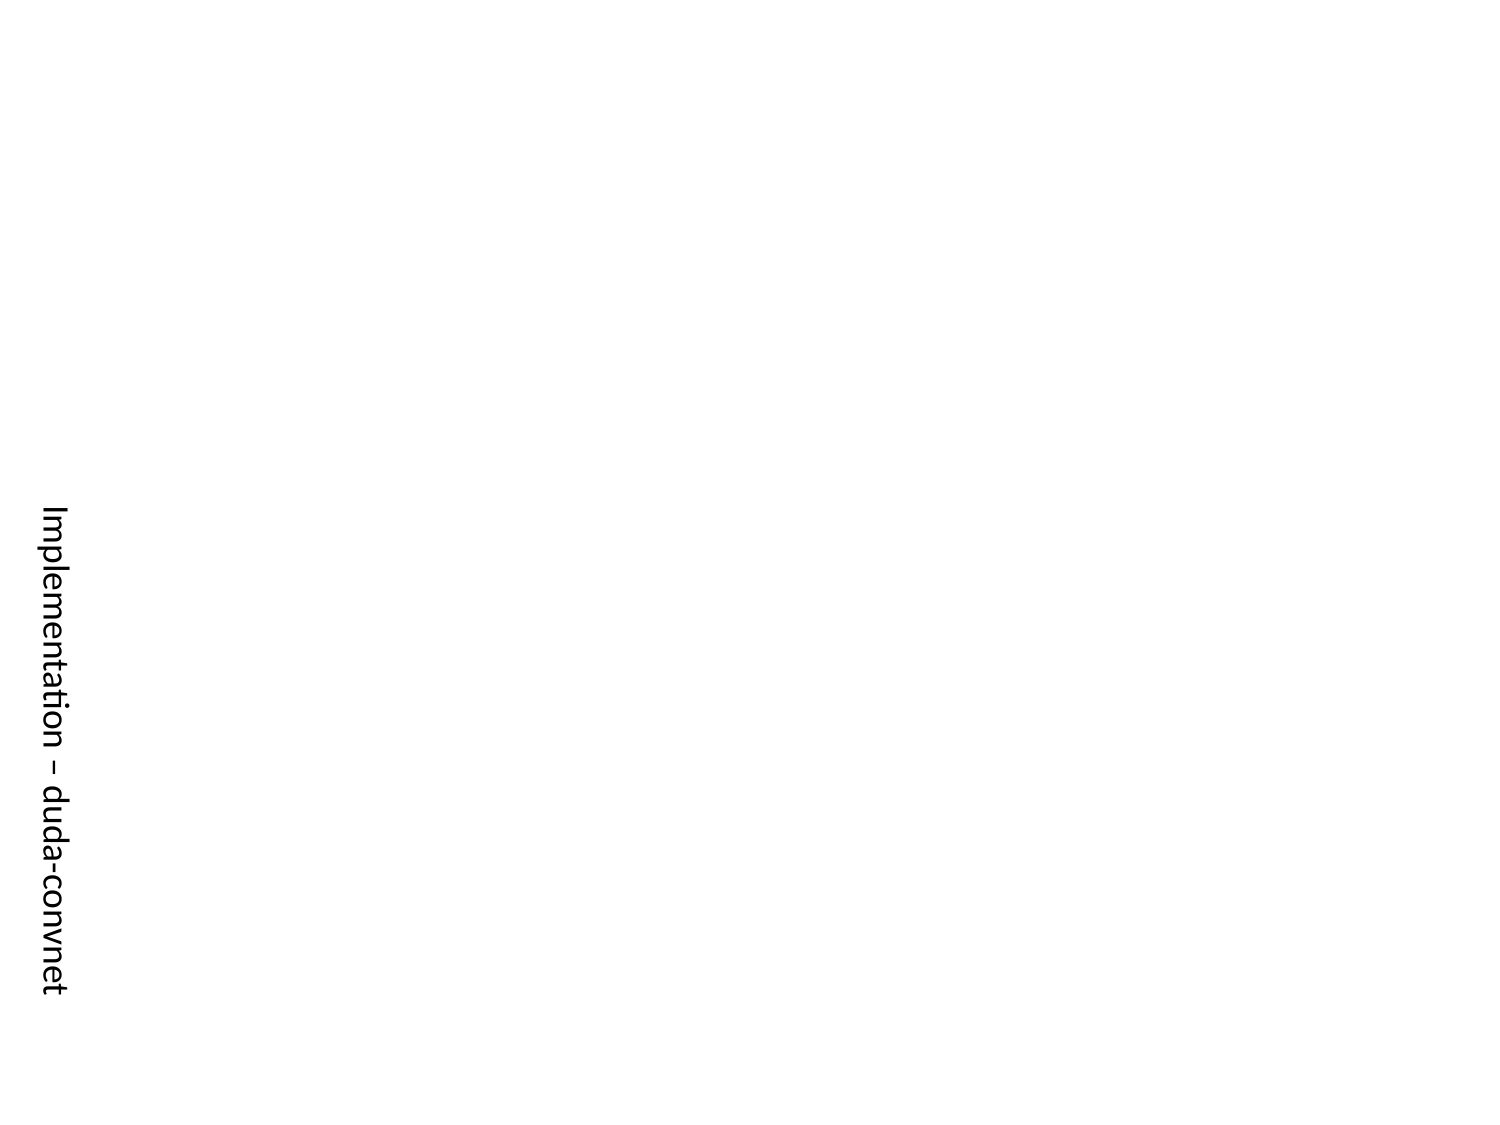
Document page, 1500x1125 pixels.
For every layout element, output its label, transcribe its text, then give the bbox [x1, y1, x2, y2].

list Implementation – duda-convnet [17, 42, 89, 1012]
